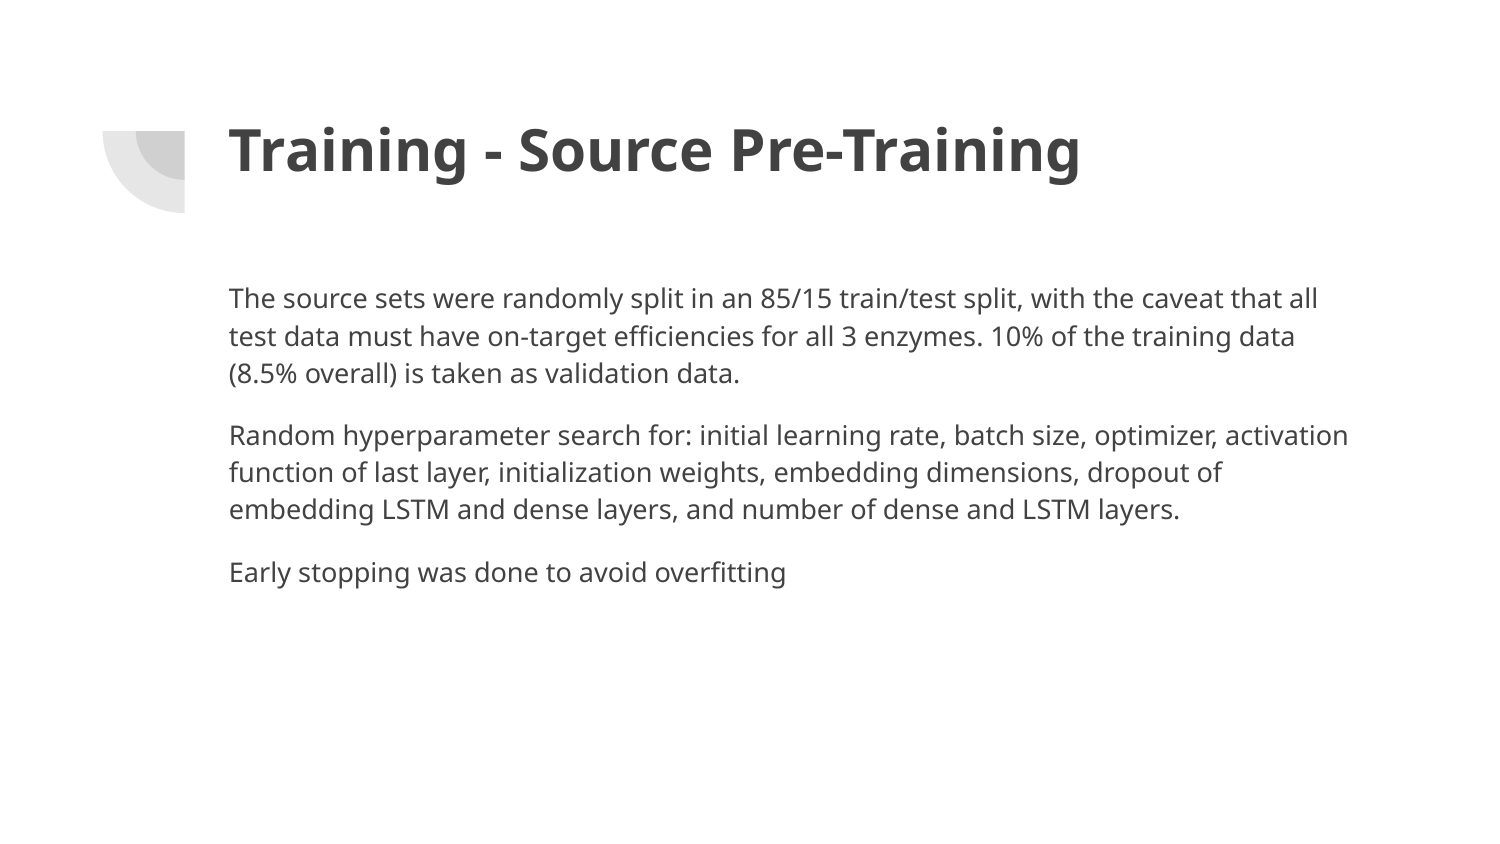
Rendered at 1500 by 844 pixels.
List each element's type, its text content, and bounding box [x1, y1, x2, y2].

title Training - Source Pre-Training [213, 98, 1368, 262]
list The source sets were randomly split in an 85/15 train/test split, with the caveat that all test data must have on-target efficiencies for all 3 enzymes. 10% of the training data (8.5% overall) is taken as validation data. Random hyperparameter search for: initial learning rate, batch size, optimizer, activation function of last layer, initialization weights, embedding dimensions, dropout of embedding LSTM and dense layers, and number of dense and LSTM layers. Early stopping was done to avoid overfitting [213, 262, 1368, 744]
